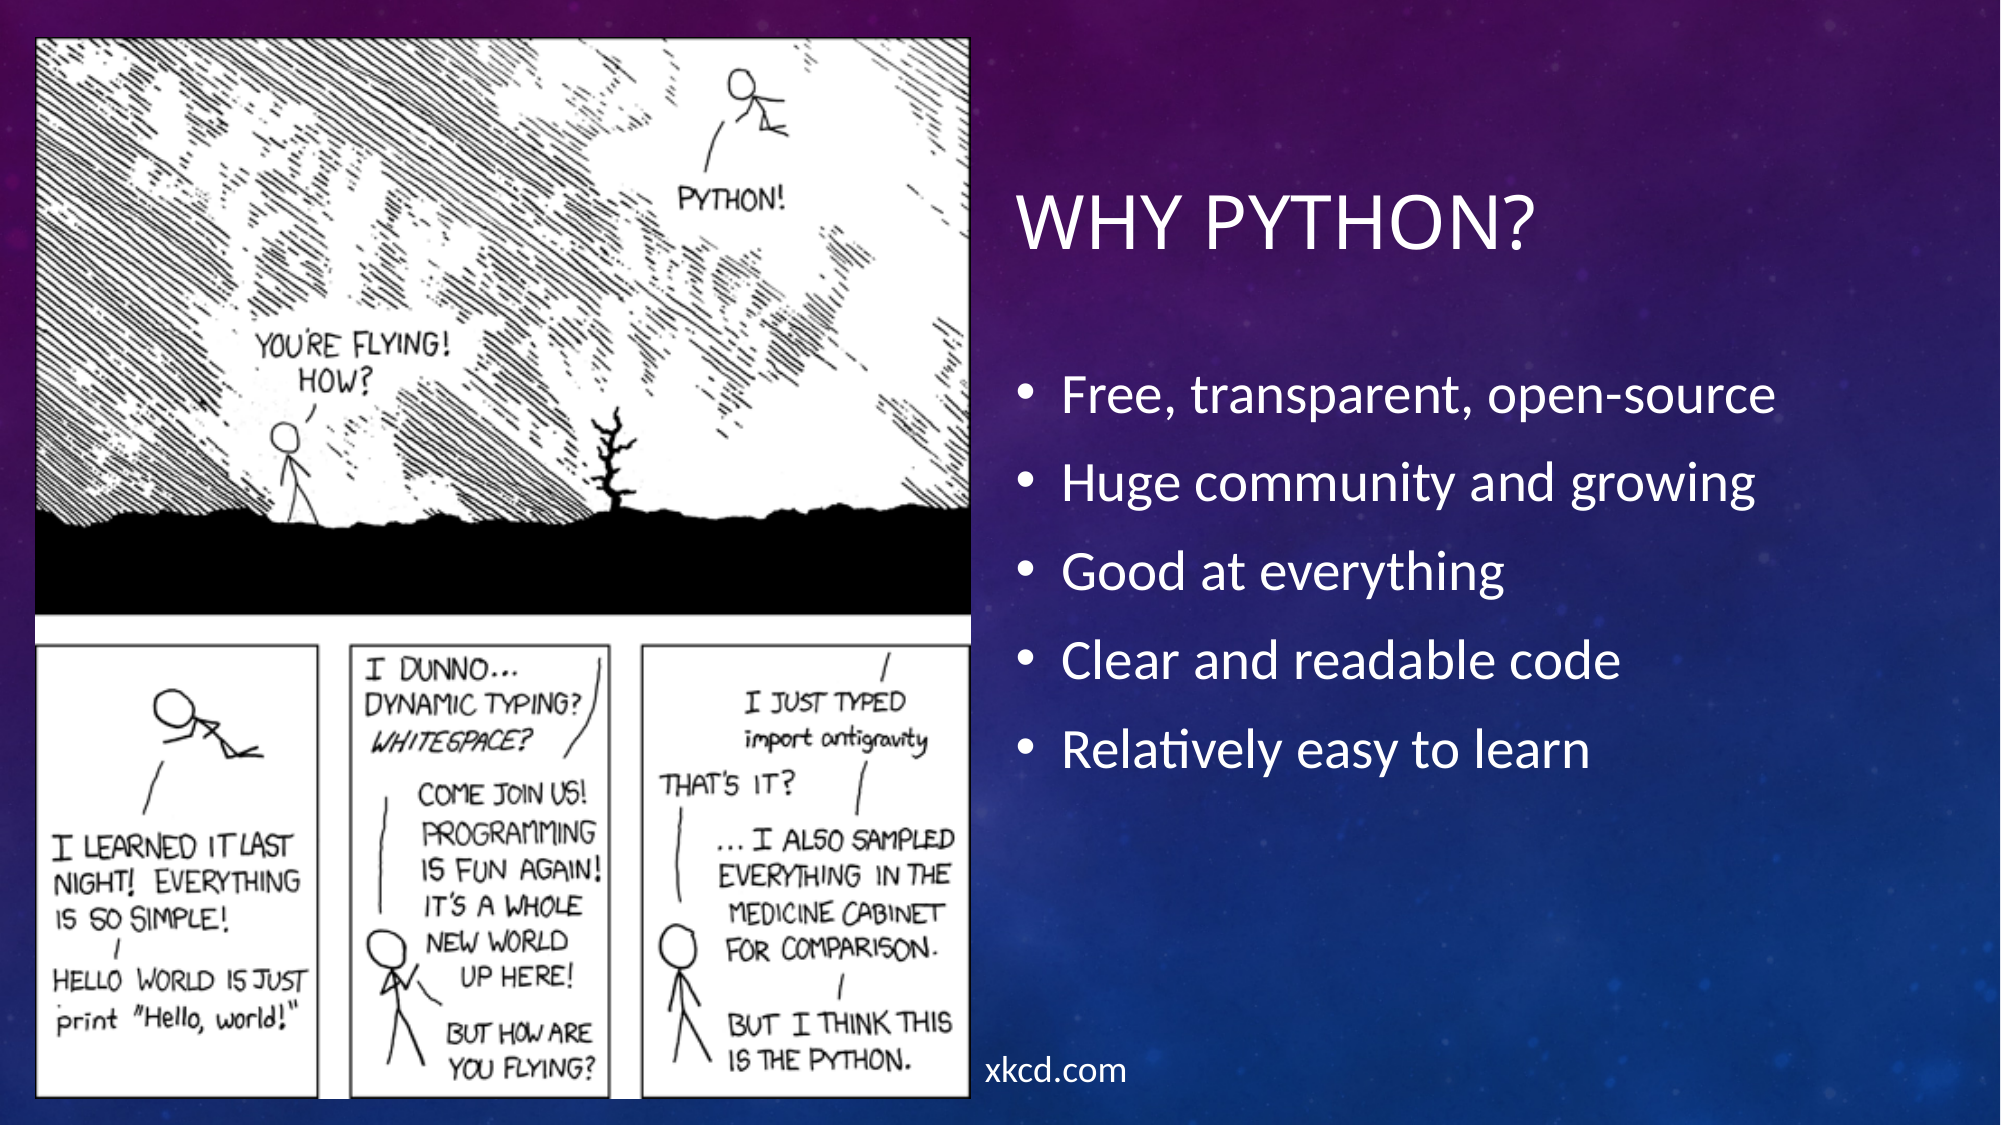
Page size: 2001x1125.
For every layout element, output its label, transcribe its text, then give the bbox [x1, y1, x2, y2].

text_box xkcd.com [976, 1037, 1190, 1098]
list Free, transparent, open-source Huge community and growing Good at everything Clear and readable code Relatively easy to learn [1000, 347, 1820, 789]
title Why Python? [1000, 99, 1775, 339]
picture [0, 0, 2001, 1125]
